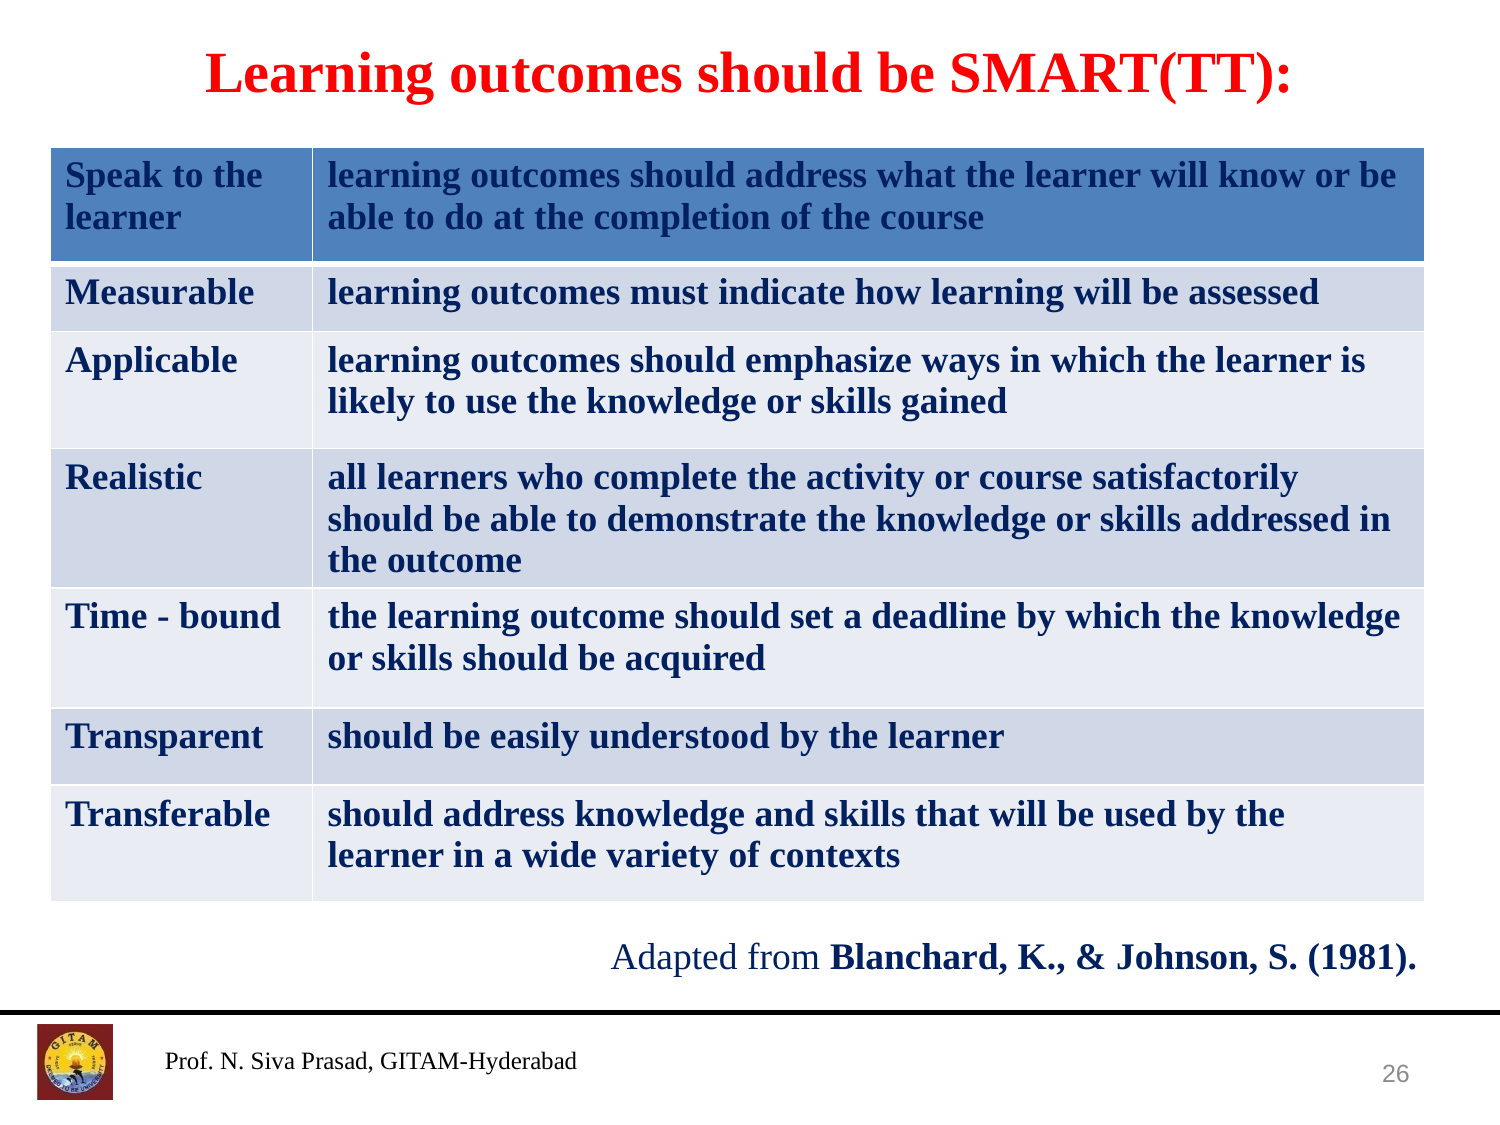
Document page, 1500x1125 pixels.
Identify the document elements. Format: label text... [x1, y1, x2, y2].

table_cell Applicable [51, 332, 312, 448]
table_header learning outcomes should address what the learner will know or be able to do at the completion of the course [313, 148, 1424, 261]
table_cell should be easily understood by the learner [313, 709, 1424, 784]
table_cell Time - bound [51, 589, 312, 707]
table_cell Measurable [51, 267, 312, 331]
table_cell should address knowledge and skills that will be used by the learner in a wide variety of contexts [313, 786, 1424, 901]
table_cell Realistic [51, 449, 312, 587]
table_cell Transparent [51, 709, 312, 784]
text_box Adapted from Blanchard, K., & Johnson, S. (1981). [587, 924, 1450, 985]
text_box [0, 1012, 1500, 1100]
table_cell all learners who complete the activity or course satisfactorily should be able to demonstrate the knowledge or skills addressed in the outcome [313, 449, 1424, 587]
table_header Speak to the learner [51, 148, 312, 261]
text_box Learning outcomes should be SMART(TT): [74, 24, 1425, 113]
table_cell the learning outcome should set a deadline by which the knowledge or skills should be acquired [313, 589, 1424, 707]
table_cell Transferable [51, 786, 312, 901]
table_cell learning outcomes must indicate how learning will be assessed [313, 267, 1424, 331]
table_cell learning outcomes should emphasize ways in which the learner is likely to use the knowledge or skills gained [313, 332, 1424, 448]
